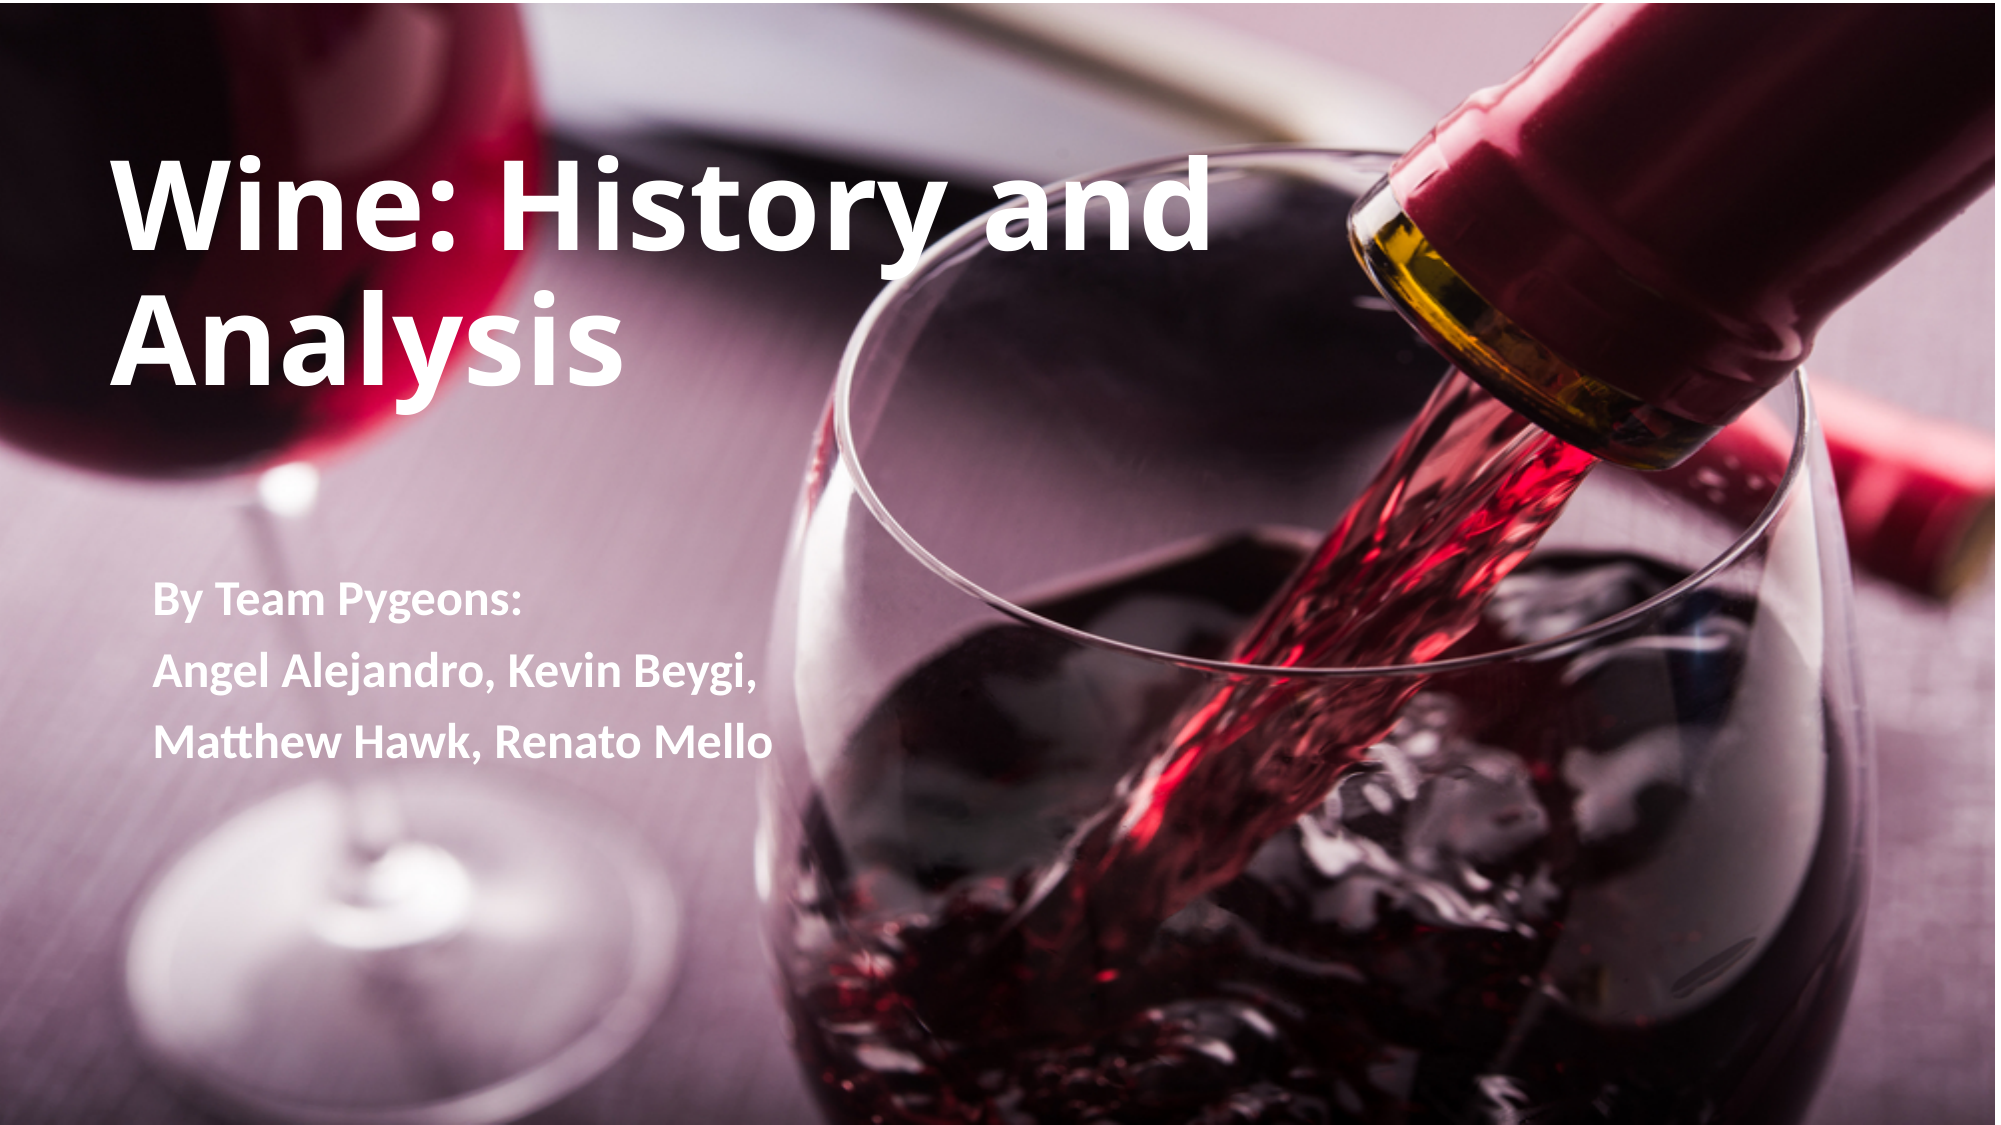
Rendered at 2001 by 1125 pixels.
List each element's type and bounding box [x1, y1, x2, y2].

list [0, 3, 1995, 1125]
